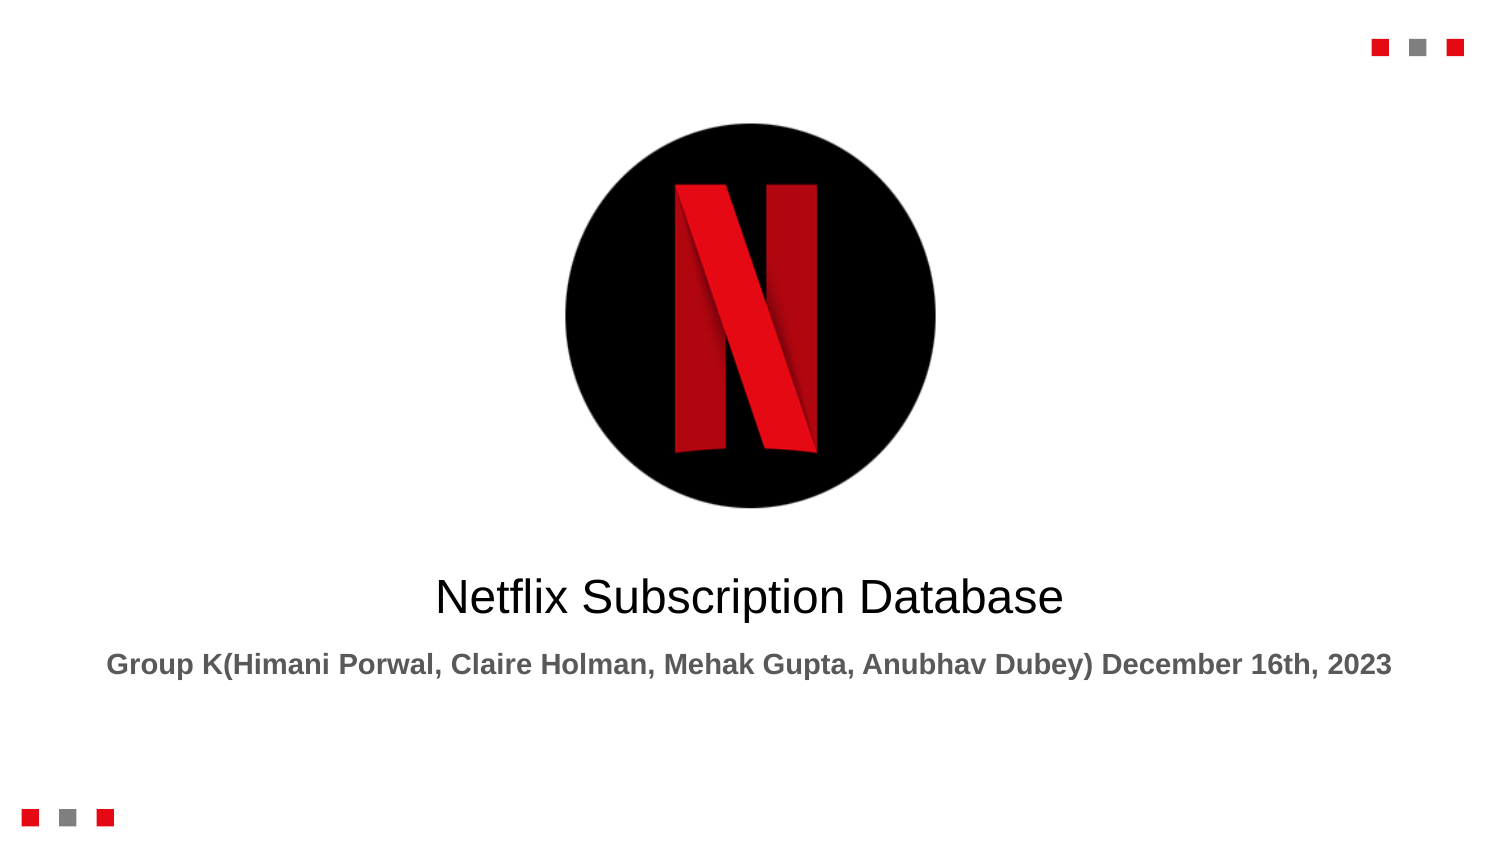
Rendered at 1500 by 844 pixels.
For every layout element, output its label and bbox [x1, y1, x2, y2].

text_box [1371, 38, 1465, 57]
text_box [40, 113, 1460, 688]
text_box [21, 808, 115, 827]
